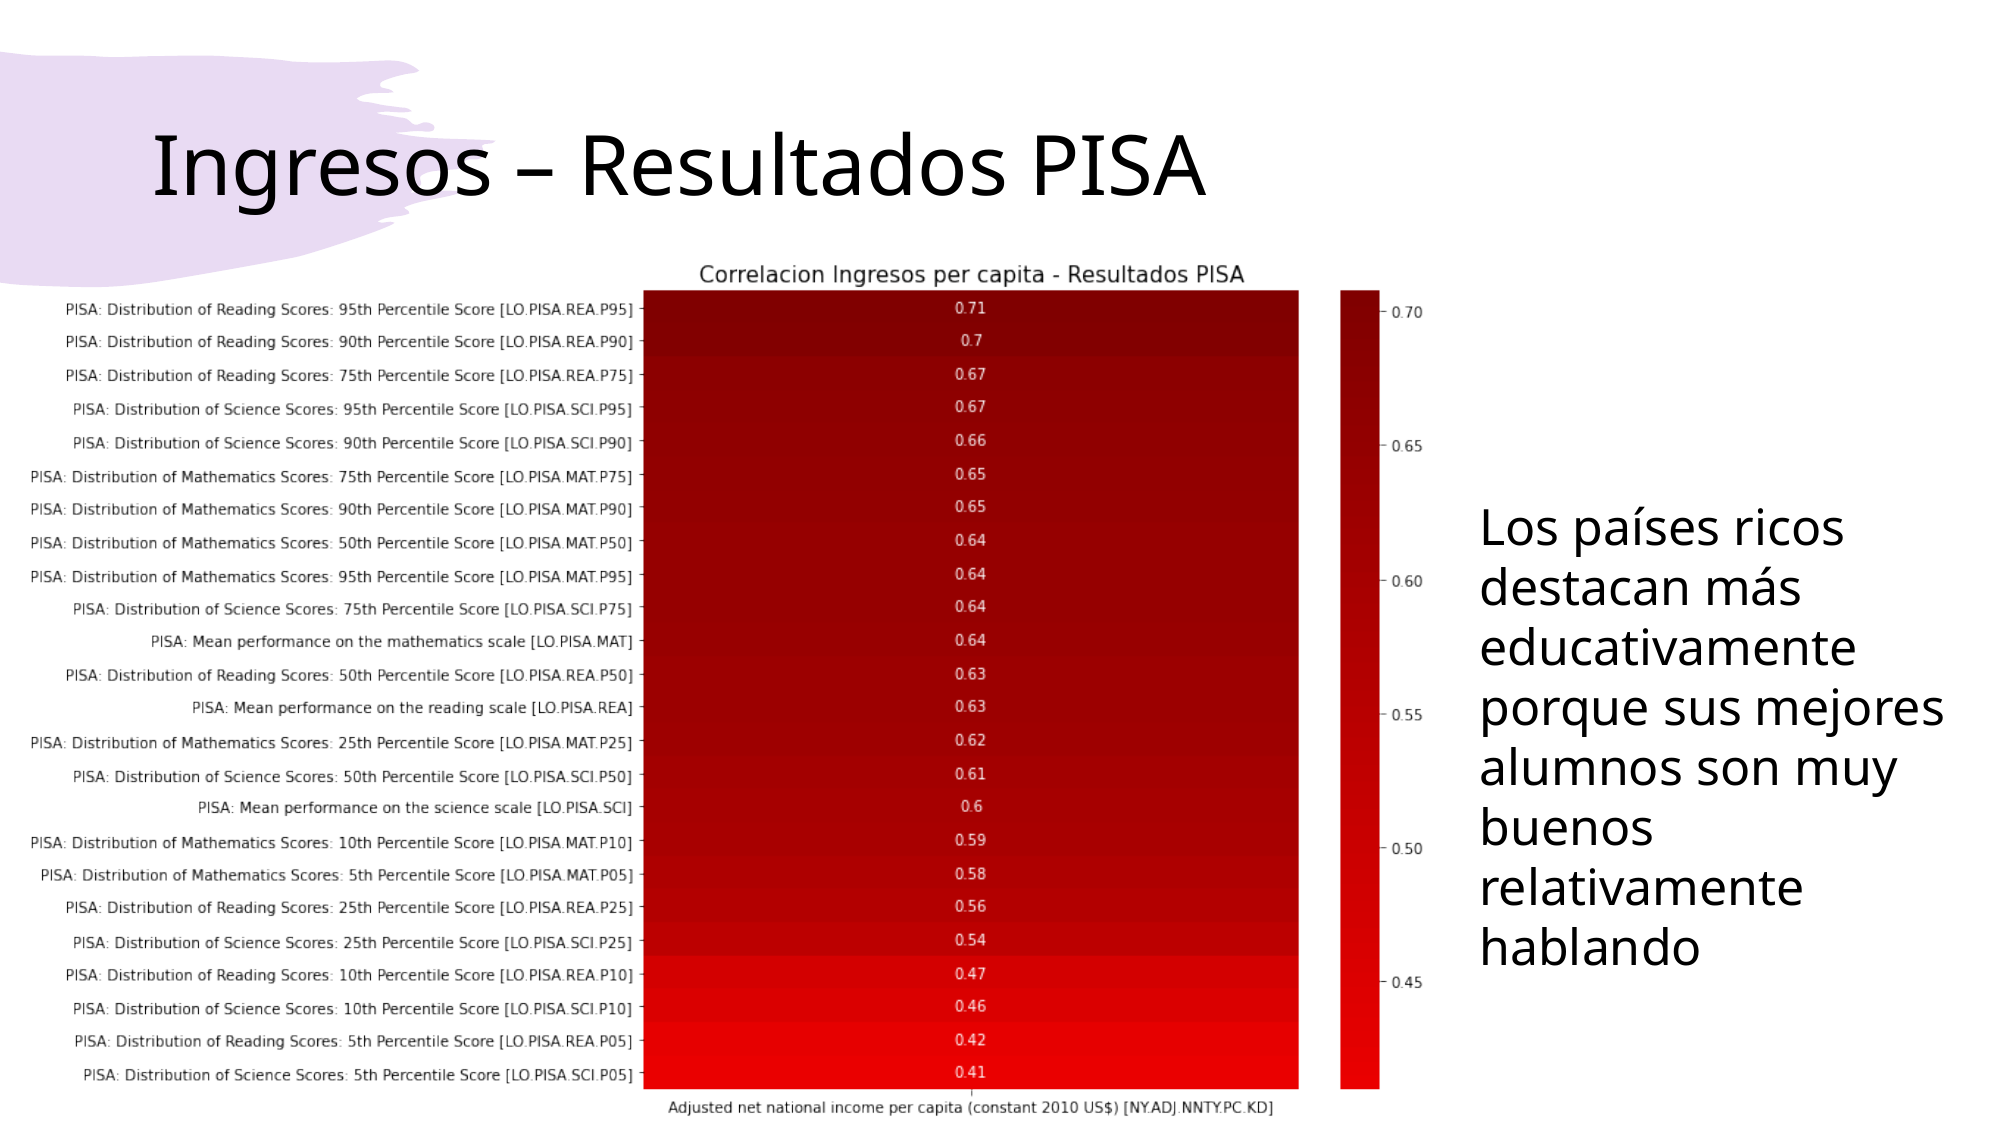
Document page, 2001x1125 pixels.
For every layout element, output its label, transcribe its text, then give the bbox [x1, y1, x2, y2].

title Ingresos – Resultados PISA [137, 59, 1863, 278]
picture [20, 255, 1433, 1125]
text_box Los países ricos destacan más educativamente porque sus mejores alumnos son muy buenos relativamente hablando [1464, 487, 1980, 983]
